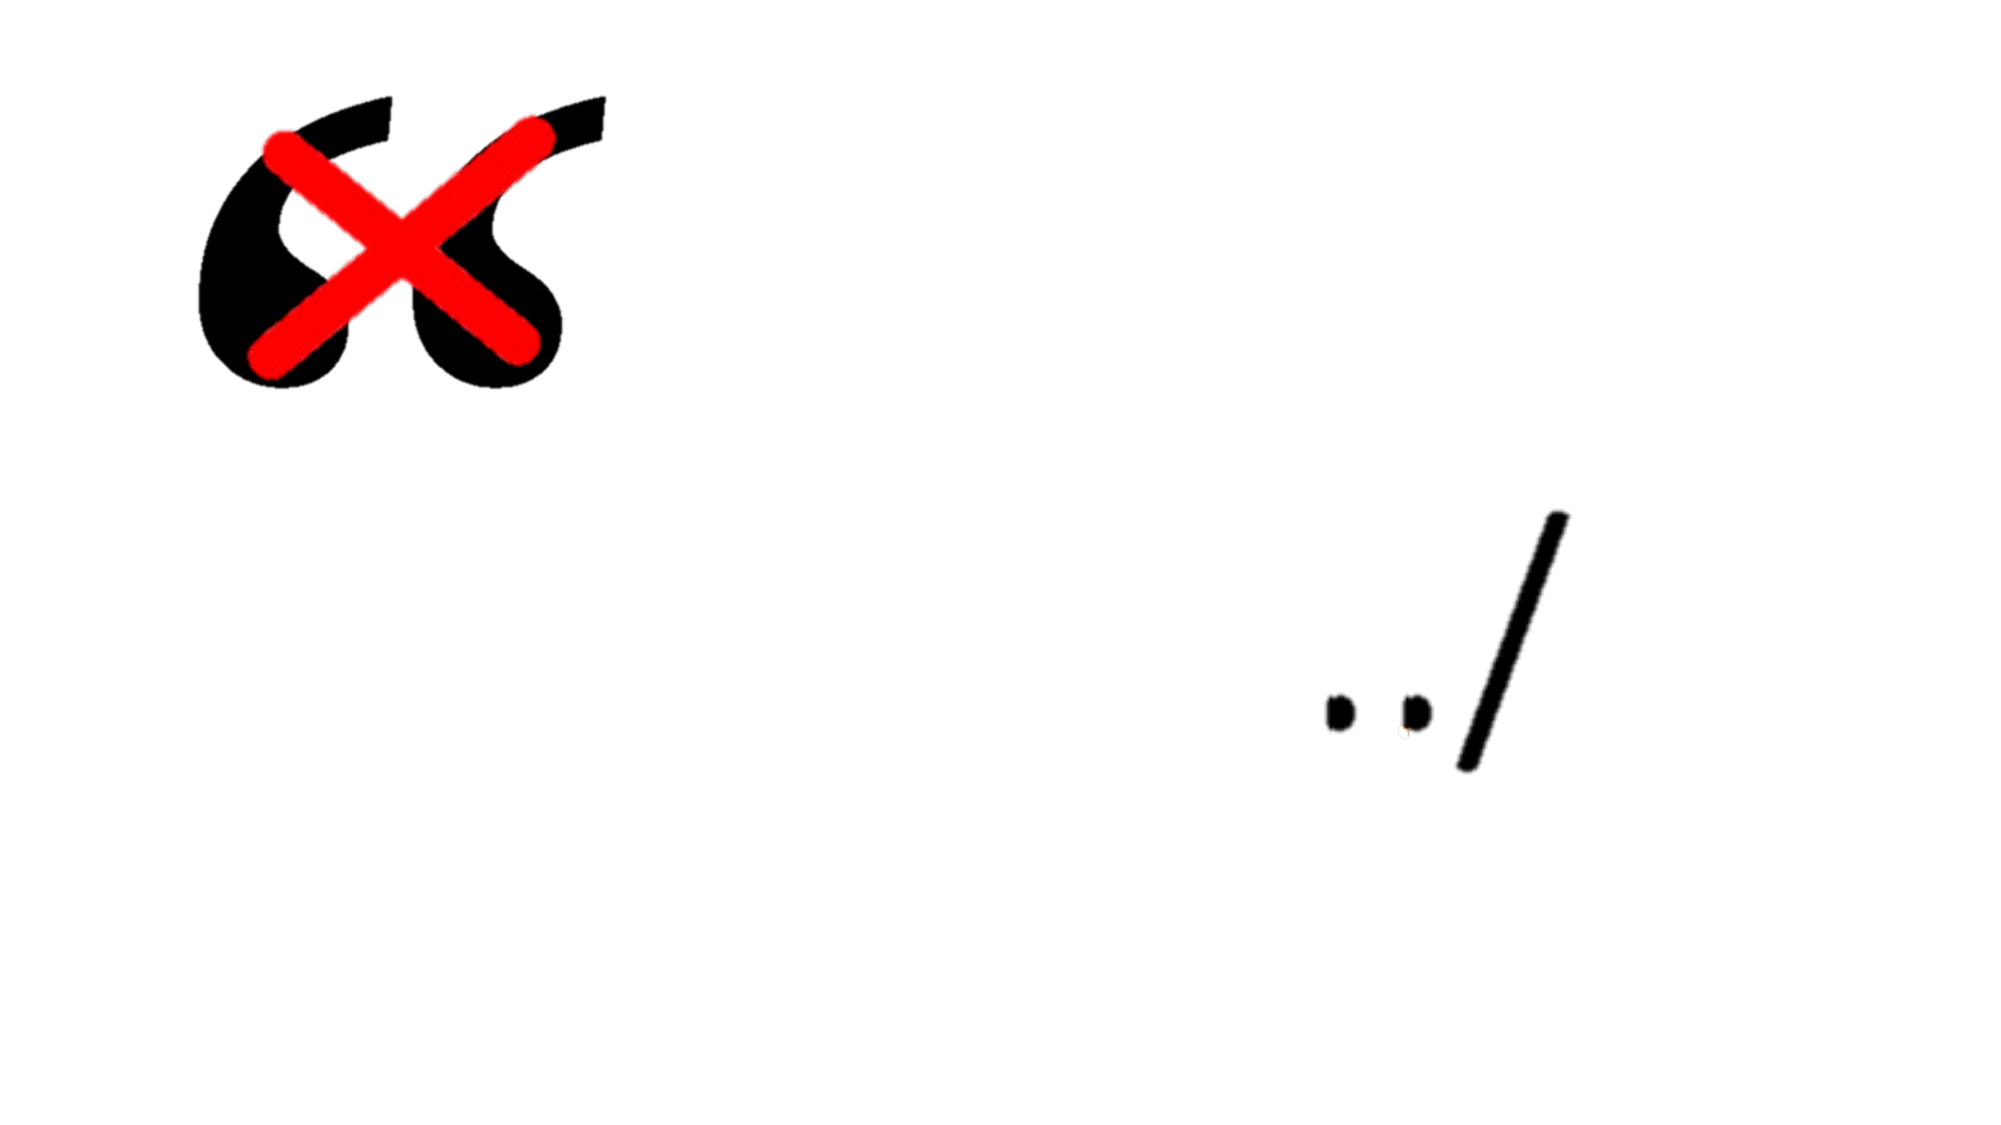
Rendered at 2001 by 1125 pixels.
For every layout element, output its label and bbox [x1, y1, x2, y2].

picture [112, 0, 693, 532]
picture [1121, 344, 1815, 1015]
